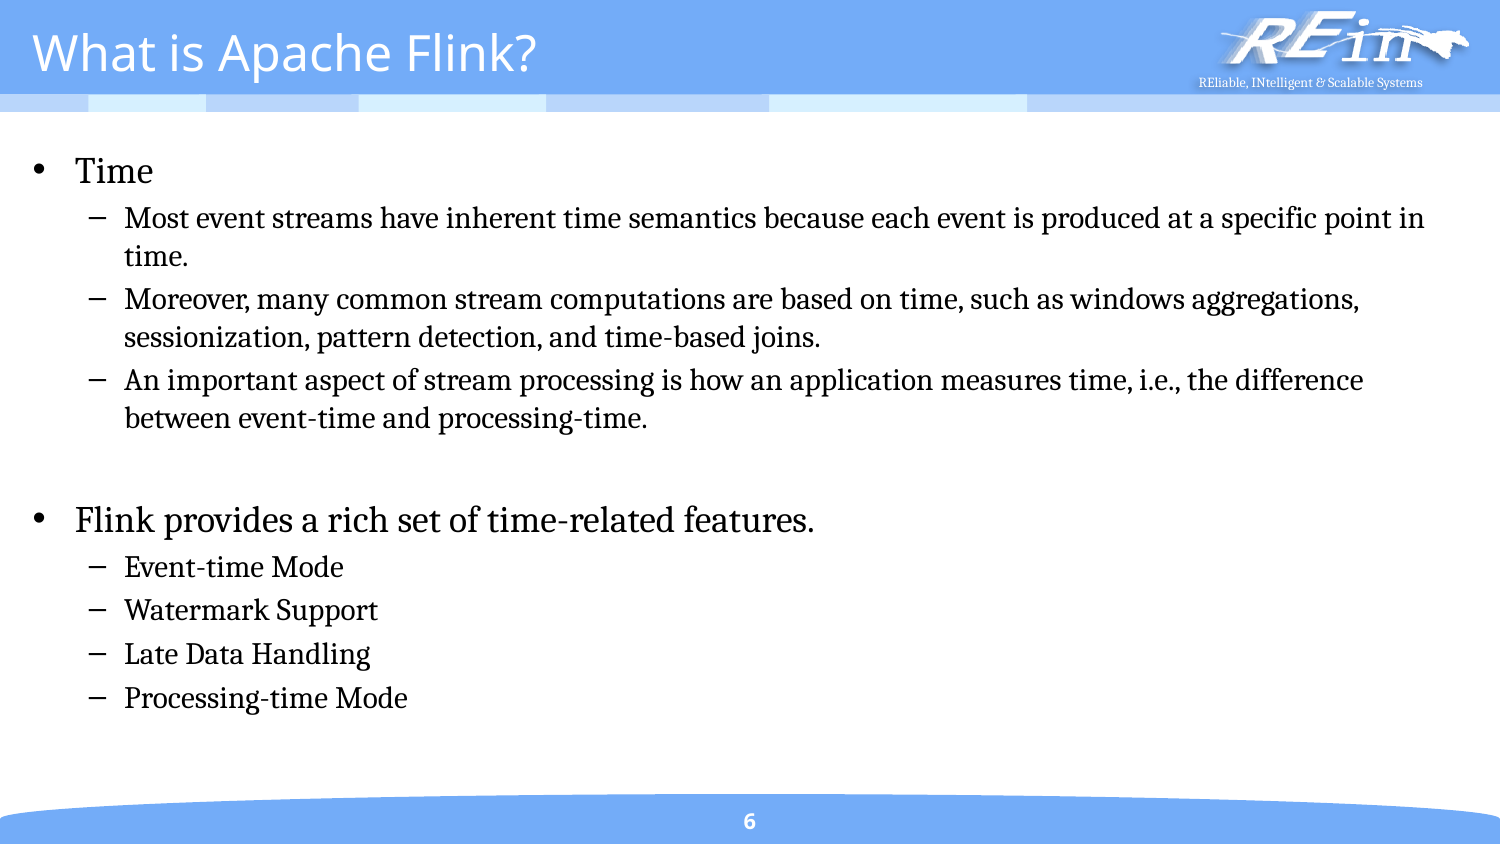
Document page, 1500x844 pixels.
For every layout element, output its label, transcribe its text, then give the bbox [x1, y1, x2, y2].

list Time Most event streams have inherent time semantics because each event is produced at a specific point in time. Moreover, many common stream computations are based on time, such as windows aggregations, sessionization, pattern detection, and time-based joins. An important aspect of stream processing is how an application measures time, i.e., the difference between event-time and processing-time. Flink provides a rich set of time-related features. Event-time Mode Watermark Support Late Data Handling Processing-time Mode [17, 138, 1459, 786]
slide_number 6 [667, 802, 833, 842]
title What is Apache Flink? [17, 17, 1136, 86]
